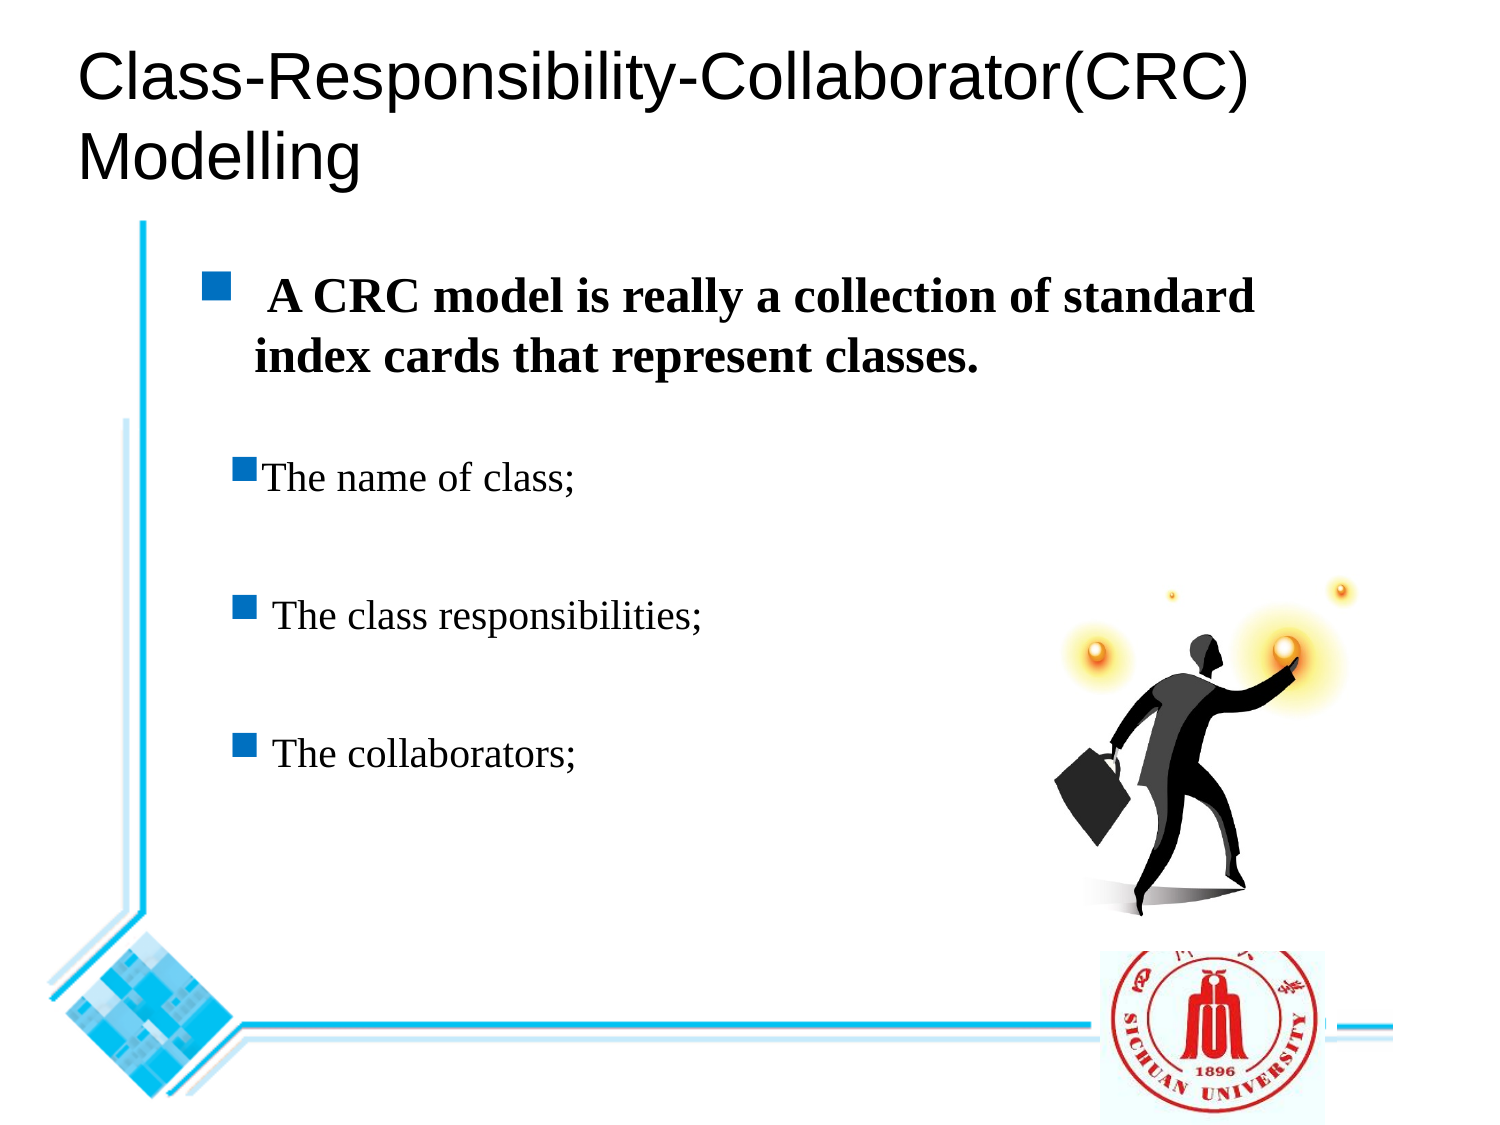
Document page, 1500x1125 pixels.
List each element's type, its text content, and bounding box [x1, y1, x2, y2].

list A CRC model is really a collection of standard index cards that represent classes. The name of class; The class responsibilities; The collaborators; [183, 255, 1358, 856]
title Class-Responsibility-Collaborator(CRC) Modelling [62, 37, 1413, 188]
picture [35, 209, 1393, 1125]
